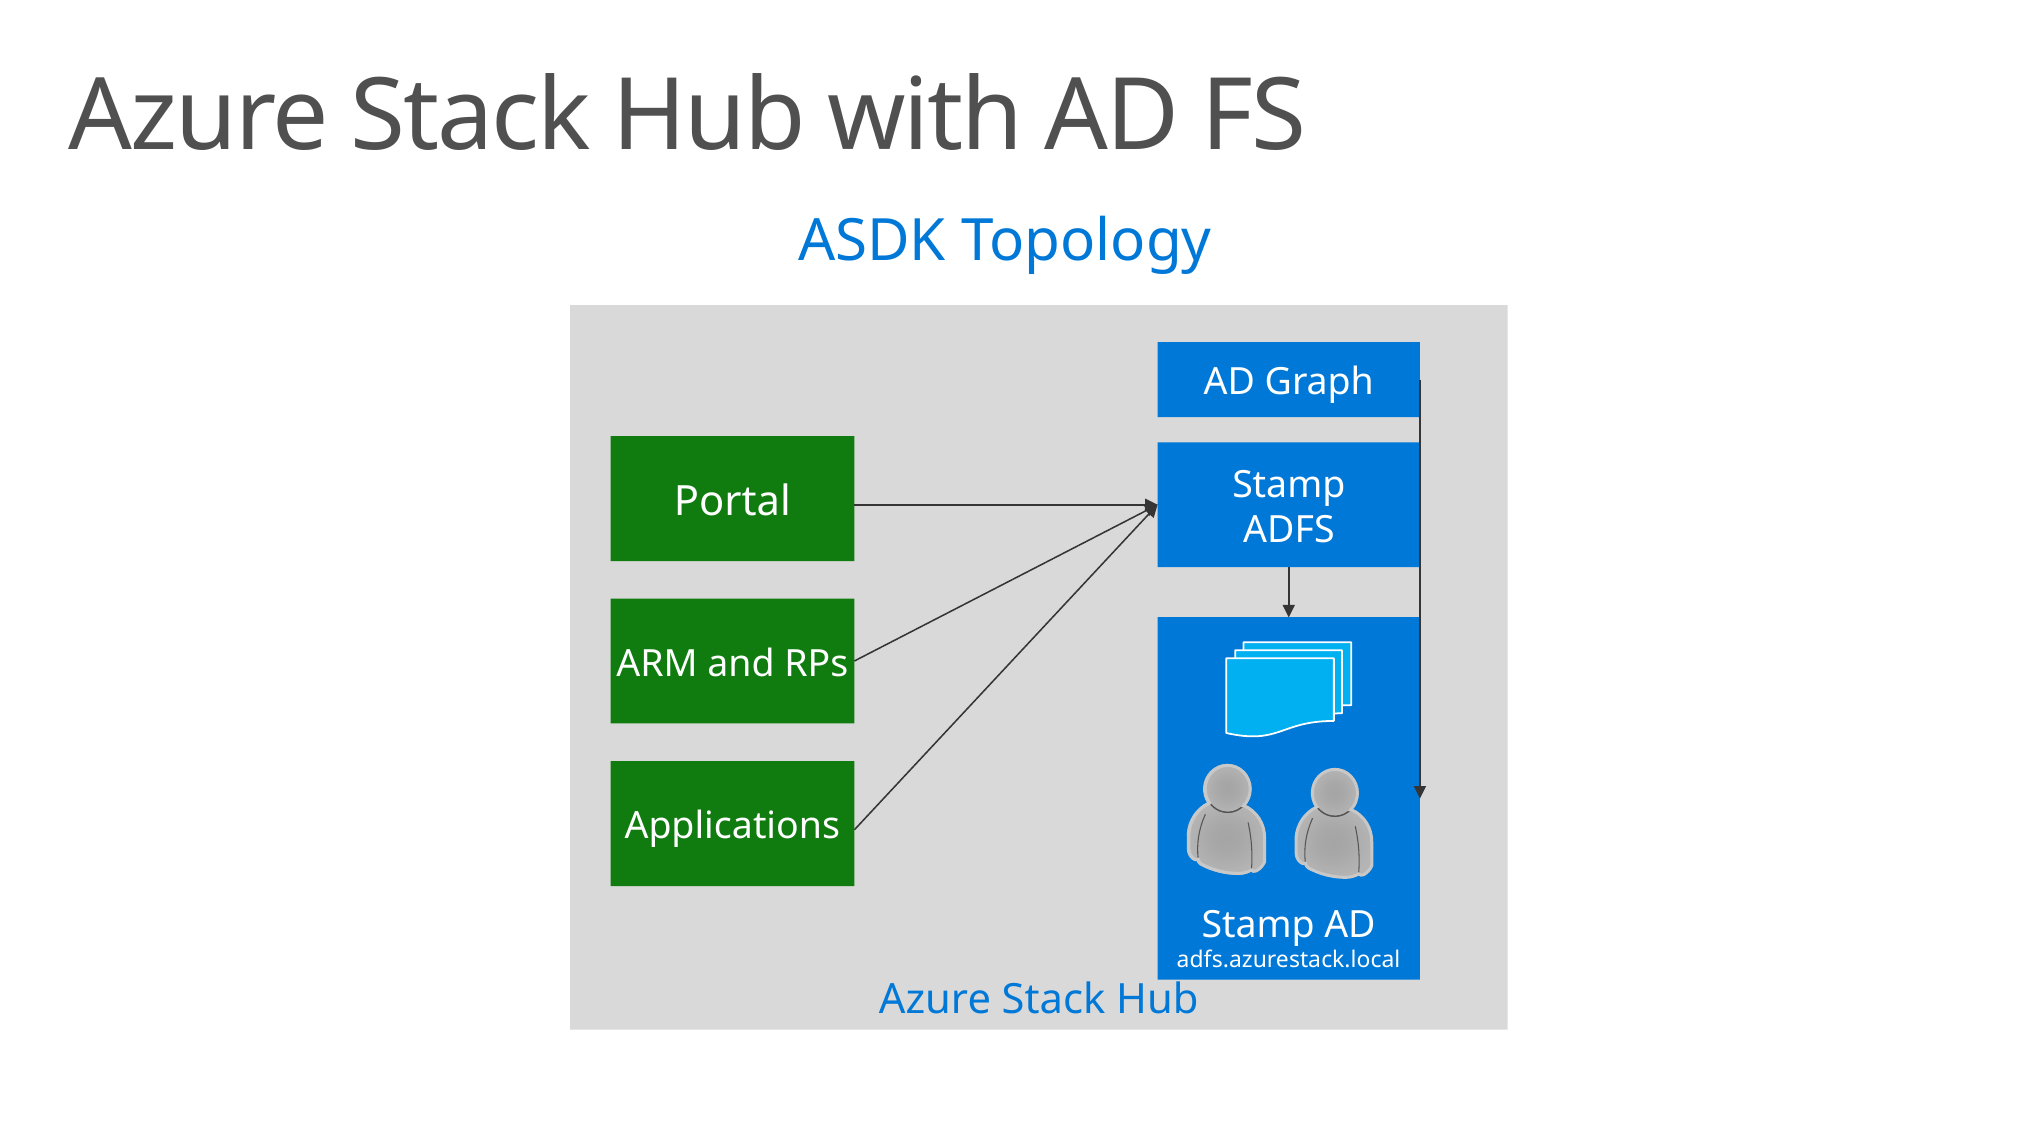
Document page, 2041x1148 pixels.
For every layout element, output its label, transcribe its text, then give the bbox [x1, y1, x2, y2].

picture [1171, 761, 1268, 883]
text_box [854, 504, 1158, 830]
text_box ASDK Topology [320, 186, 1690, 297]
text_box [1157, 616, 1421, 980]
title Azure Stack Hub with AD FS [45, 48, 1996, 199]
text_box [1419, 379, 1423, 799]
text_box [569, 304, 1508, 1030]
picture [1279, 765, 1375, 887]
